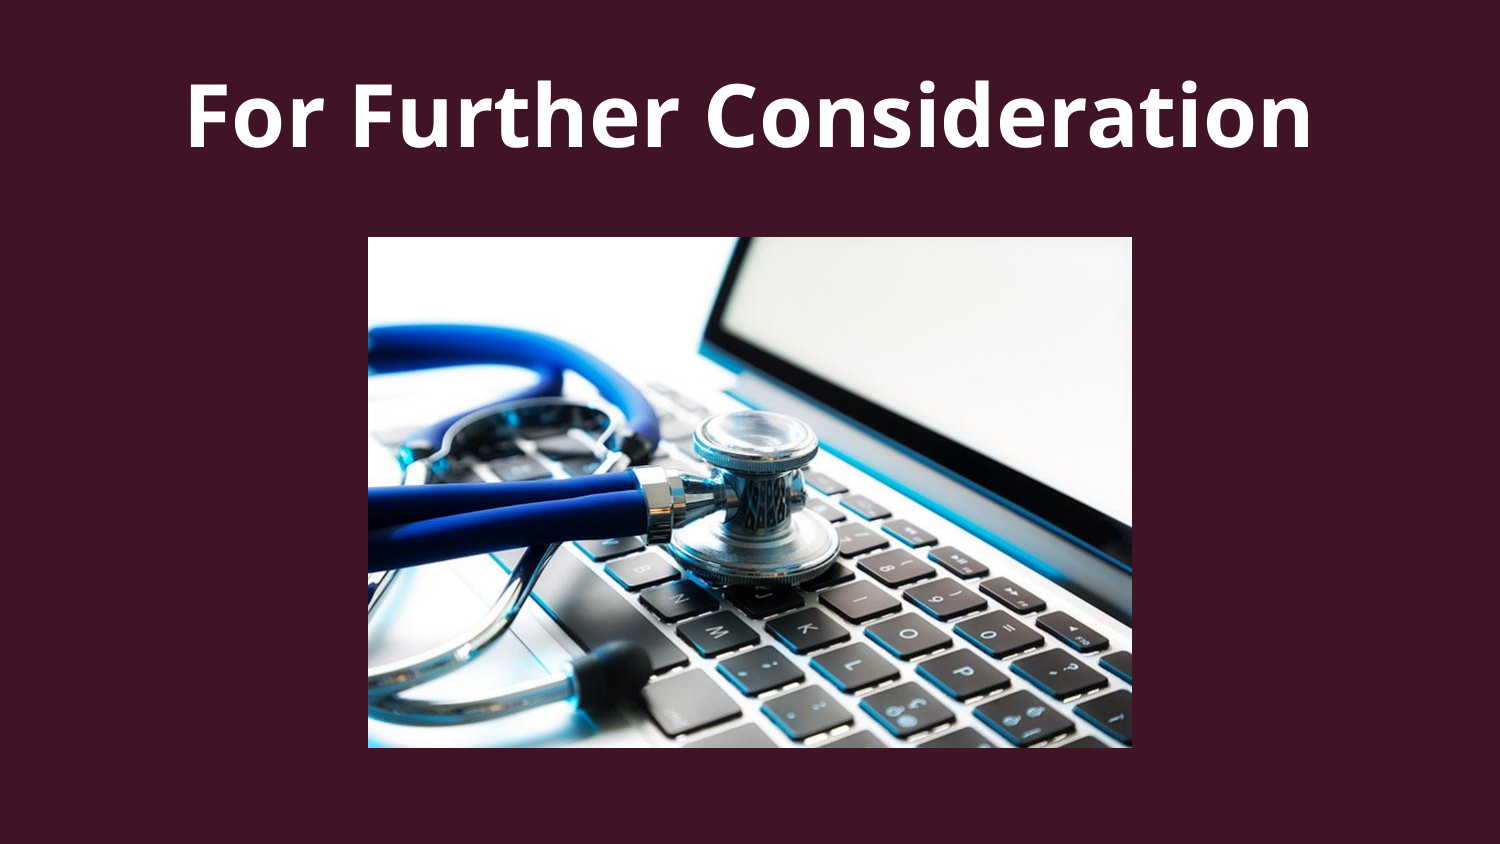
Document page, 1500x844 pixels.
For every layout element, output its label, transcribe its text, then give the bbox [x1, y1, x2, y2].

title For Further Consideration [0, 29, 1500, 196]
picture [368, 237, 1132, 748]
